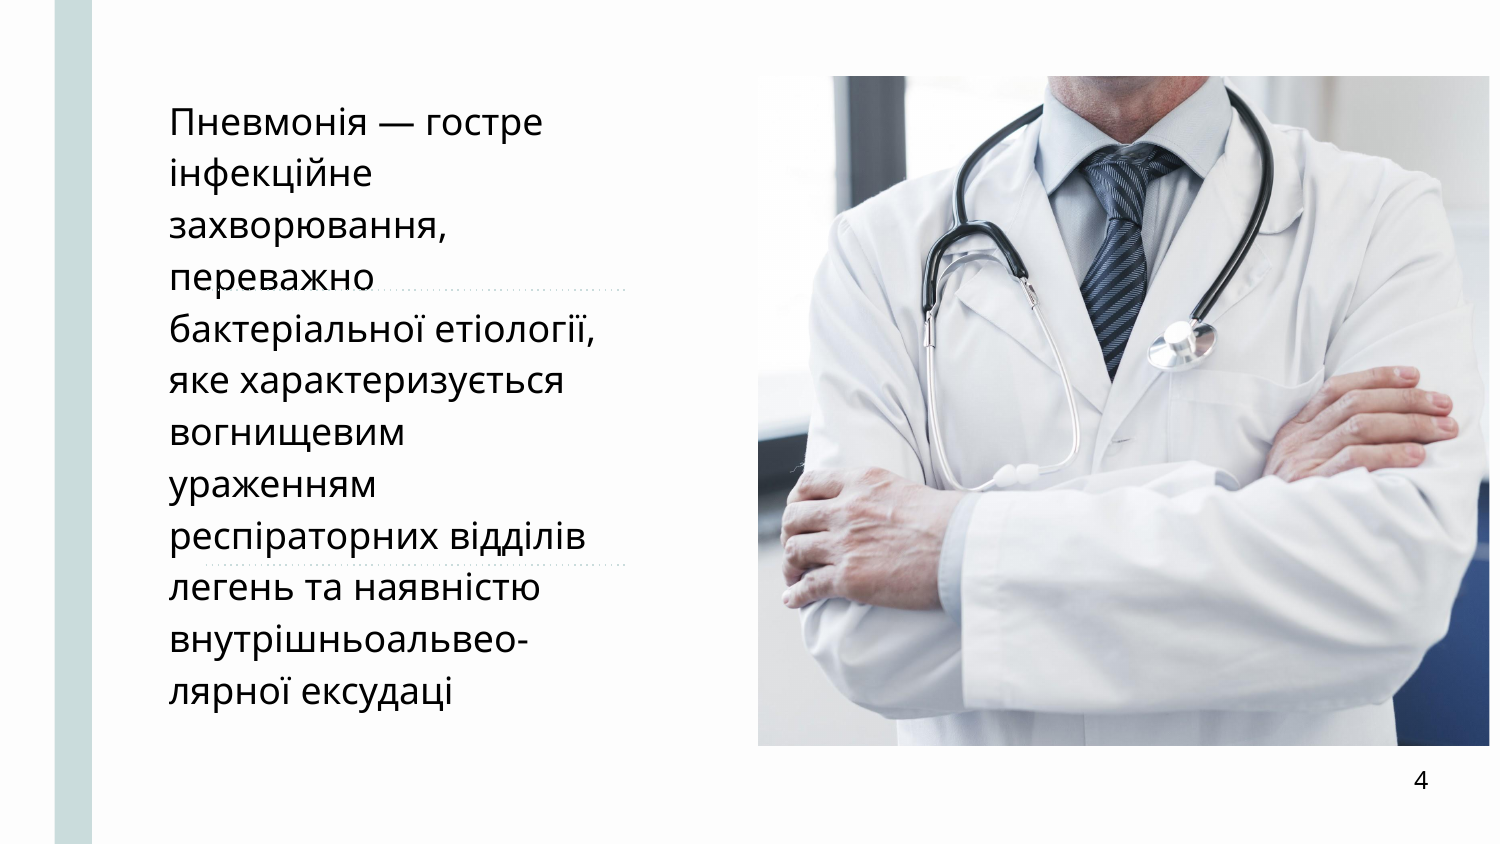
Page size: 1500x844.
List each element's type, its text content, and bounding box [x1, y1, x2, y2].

text_box 4 [1371, 754, 1473, 816]
subtitle Пневмонія — гостре інфекційне захворювання, переважно бактеріальної етіології, яке характеризується вогнищевим ураженням респіраторних відділів легень та наявністю внутрішньоальвео- лярної ексудаці [153, 76, 612, 311]
picture [757, 75, 1490, 746]
